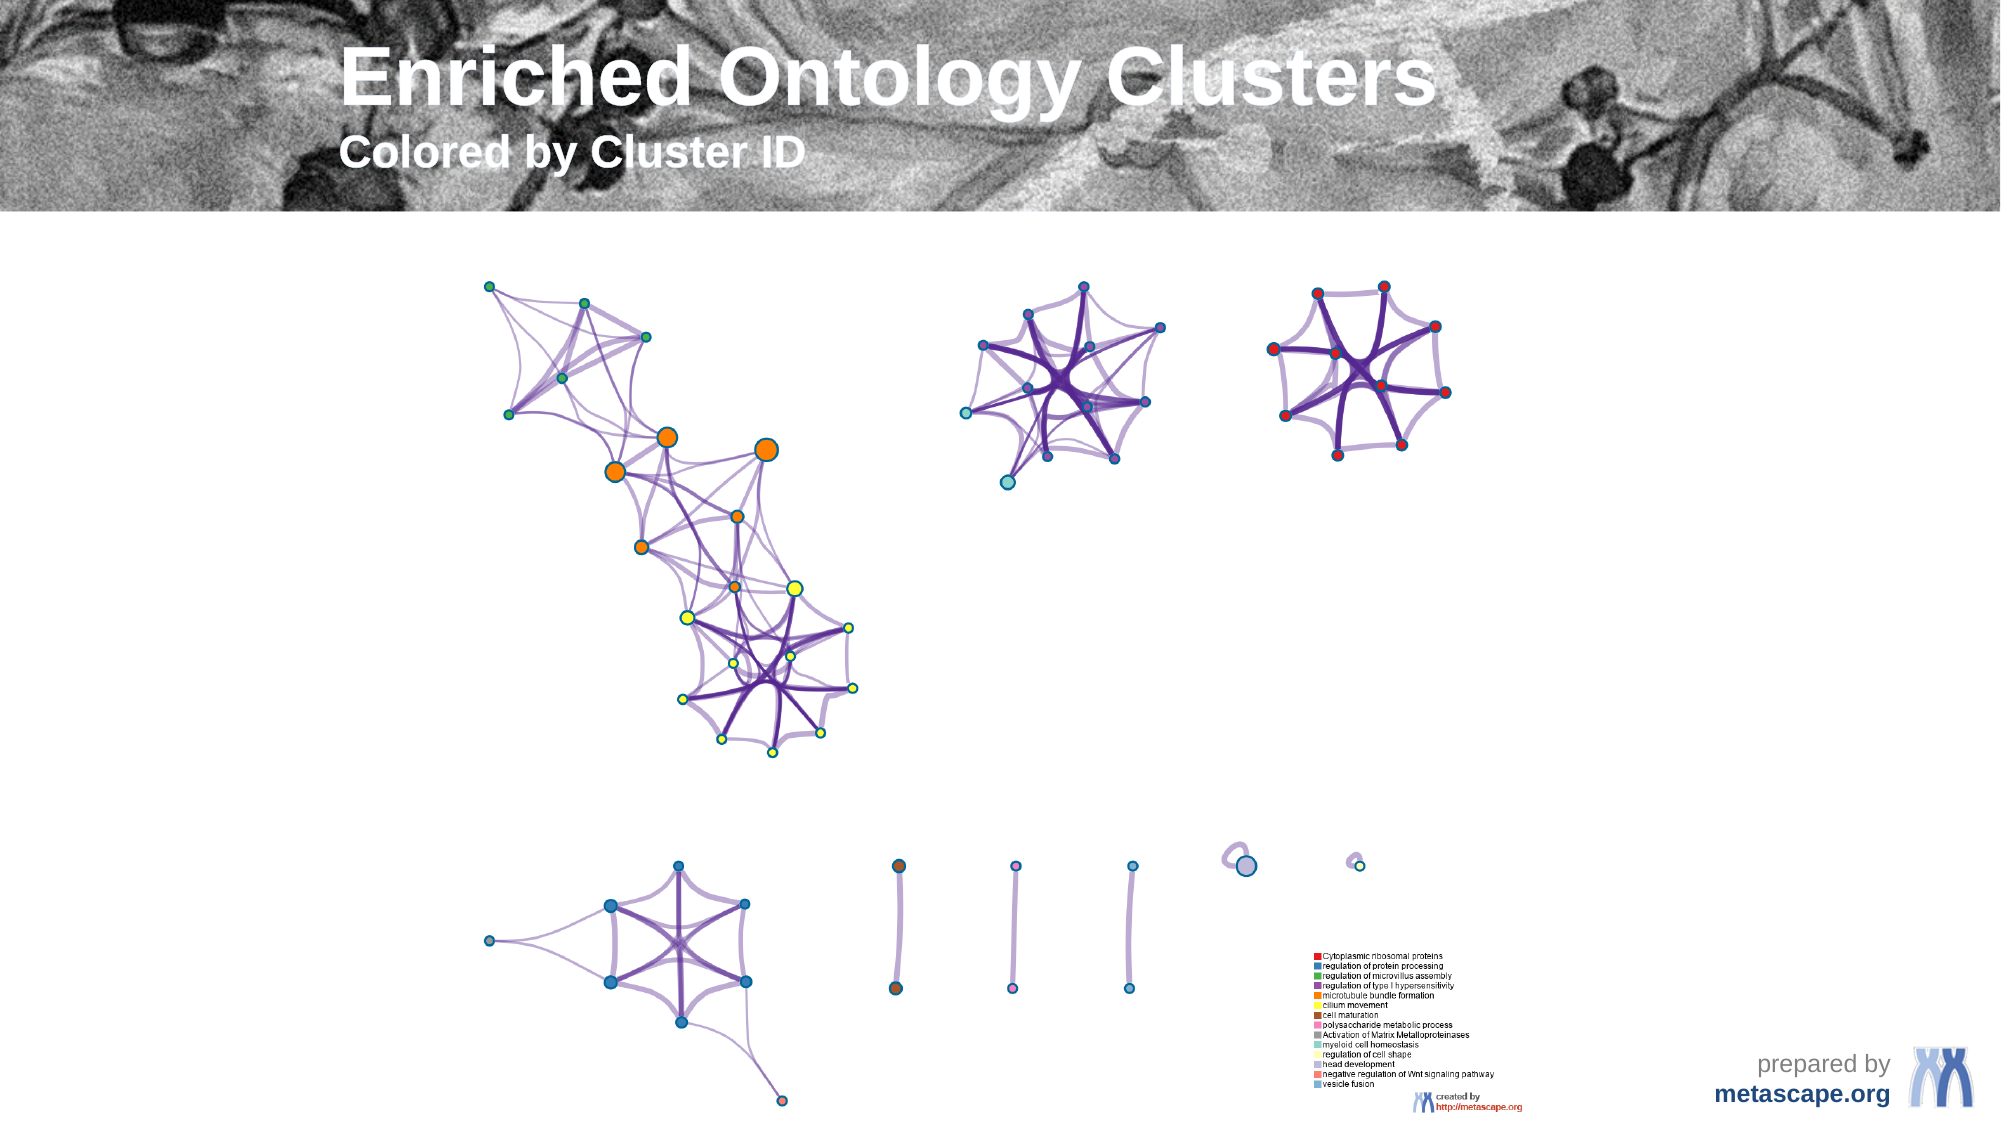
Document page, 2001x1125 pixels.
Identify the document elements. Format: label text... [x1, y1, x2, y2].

title Enriched Ontology Clusters Colored by Cluster ID [323, 11, 1501, 187]
picture [0, 0, 2001, 1125]
